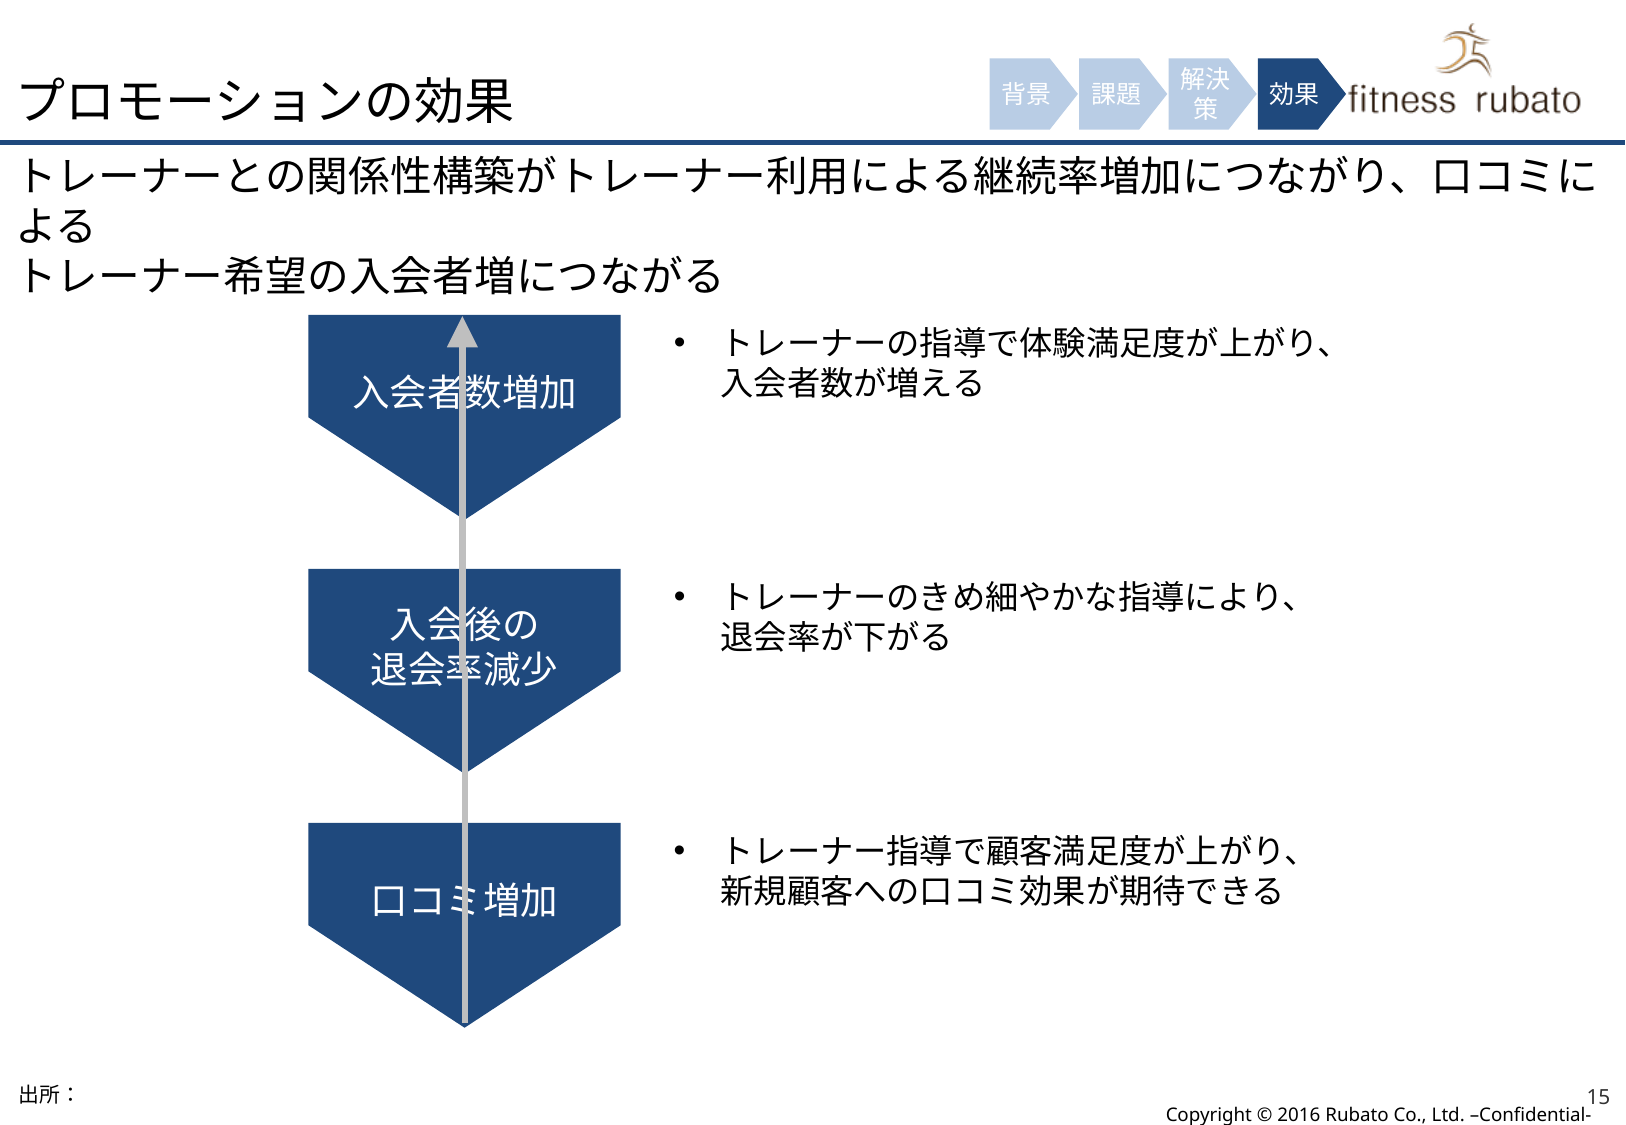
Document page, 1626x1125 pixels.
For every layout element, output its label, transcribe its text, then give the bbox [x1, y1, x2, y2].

text_box 入会者数増加 [306, 312, 623, 522]
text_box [109, 668, 818, 672]
text_box 背景 [987, 56, 1077, 132]
text_box 入会後の 退会率減少 [306, 566, 459, 666]
text_box 入会後の 退会率減少 [468, 681, 610, 775]
text_box トレーナーの指導で体験満足度が上がり、 入会者数が増える [658, 314, 1590, 410]
text_box トレーナーのきめ細やかな指導により、 退会率が下がる [658, 568, 1585, 664]
text_box 効果 [1255, 56, 1348, 132]
footer 出所： [3, 1063, 1143, 1124]
text_box トレーナー指導で顧客満足度が上がり、 新規顧客への口コミ効果が期待できる [658, 822, 1545, 918]
text_box 入会後の 退会率減少 [466, 566, 623, 666]
text_box 課題 [1077, 56, 1166, 132]
text_box 入会後の 退会率減少 [319, 681, 462, 775]
text_box 口コミ増加 [306, 820, 623, 1030]
slide_number 15 [1245, 1067, 1625, 1125]
title プロモーションの効果 [0, 0, 1625, 138]
list トレーナーとの関係性構築がトレーナー利用による継続率増加につながり、口コミによる トレーナー希望の入会者増につながる [0, 142, 1625, 220]
text_box 解決策 [1166, 56, 1255, 132]
